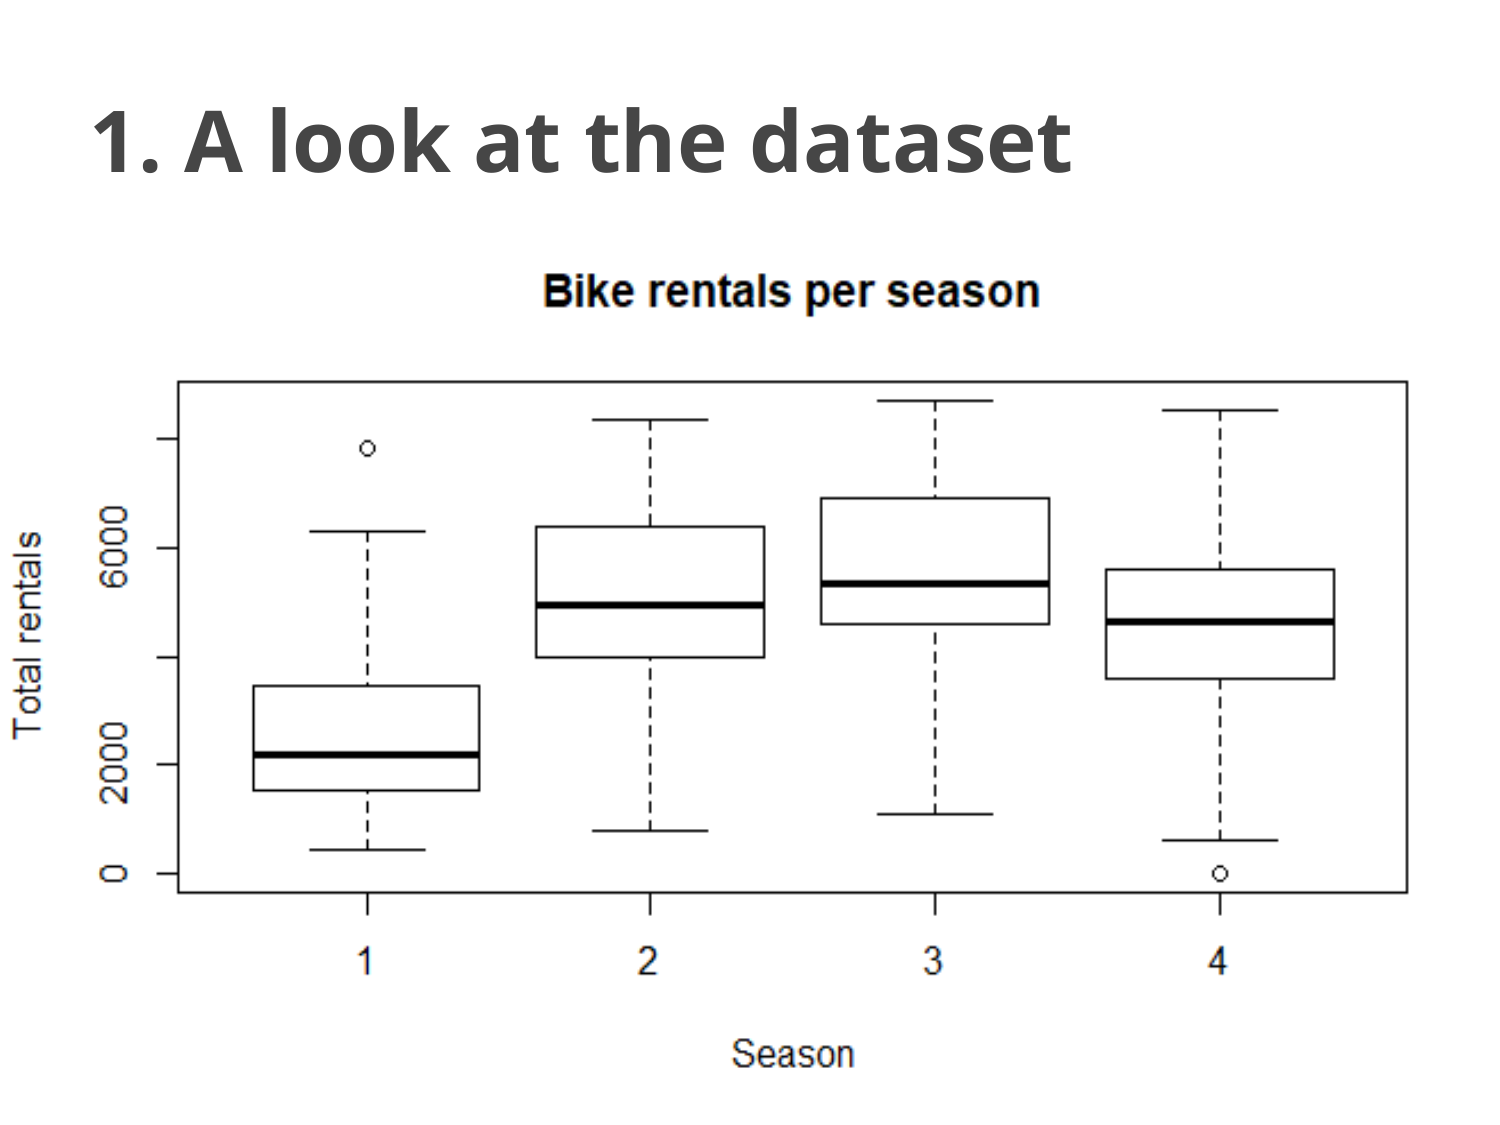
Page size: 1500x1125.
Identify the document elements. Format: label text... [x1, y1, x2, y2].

title 1. A look at the dataset [75, 45, 1425, 195]
picture [0, 195, 1500, 1125]
